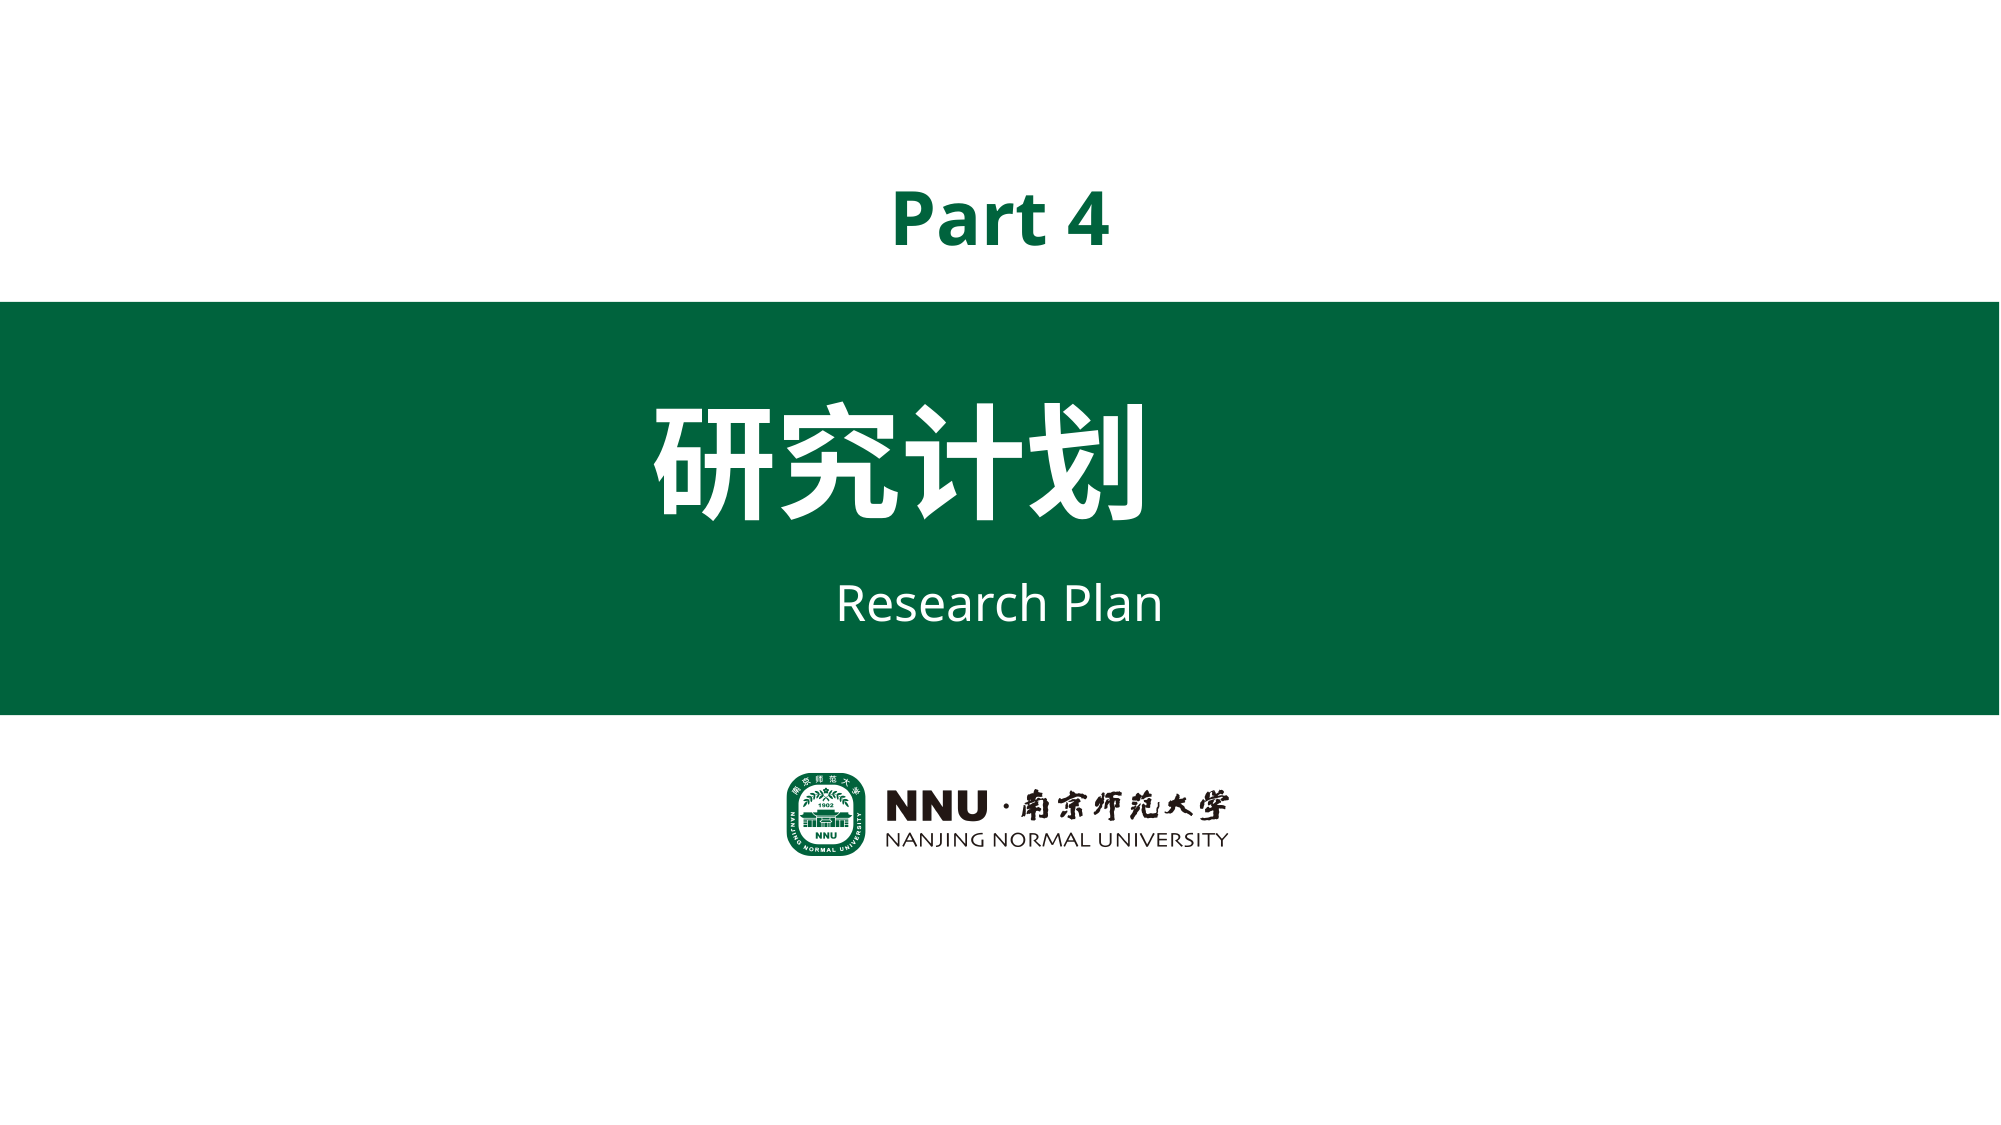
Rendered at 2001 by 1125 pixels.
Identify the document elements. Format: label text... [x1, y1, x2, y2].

text_box Research Plan [620, 564, 1380, 639]
text_box Part 4 [754, 162, 1246, 268]
picture [754, 763, 1268, 867]
text_box 研究计划 [637, 377, 1360, 542]
text_box [0, 301, 2000, 716]
